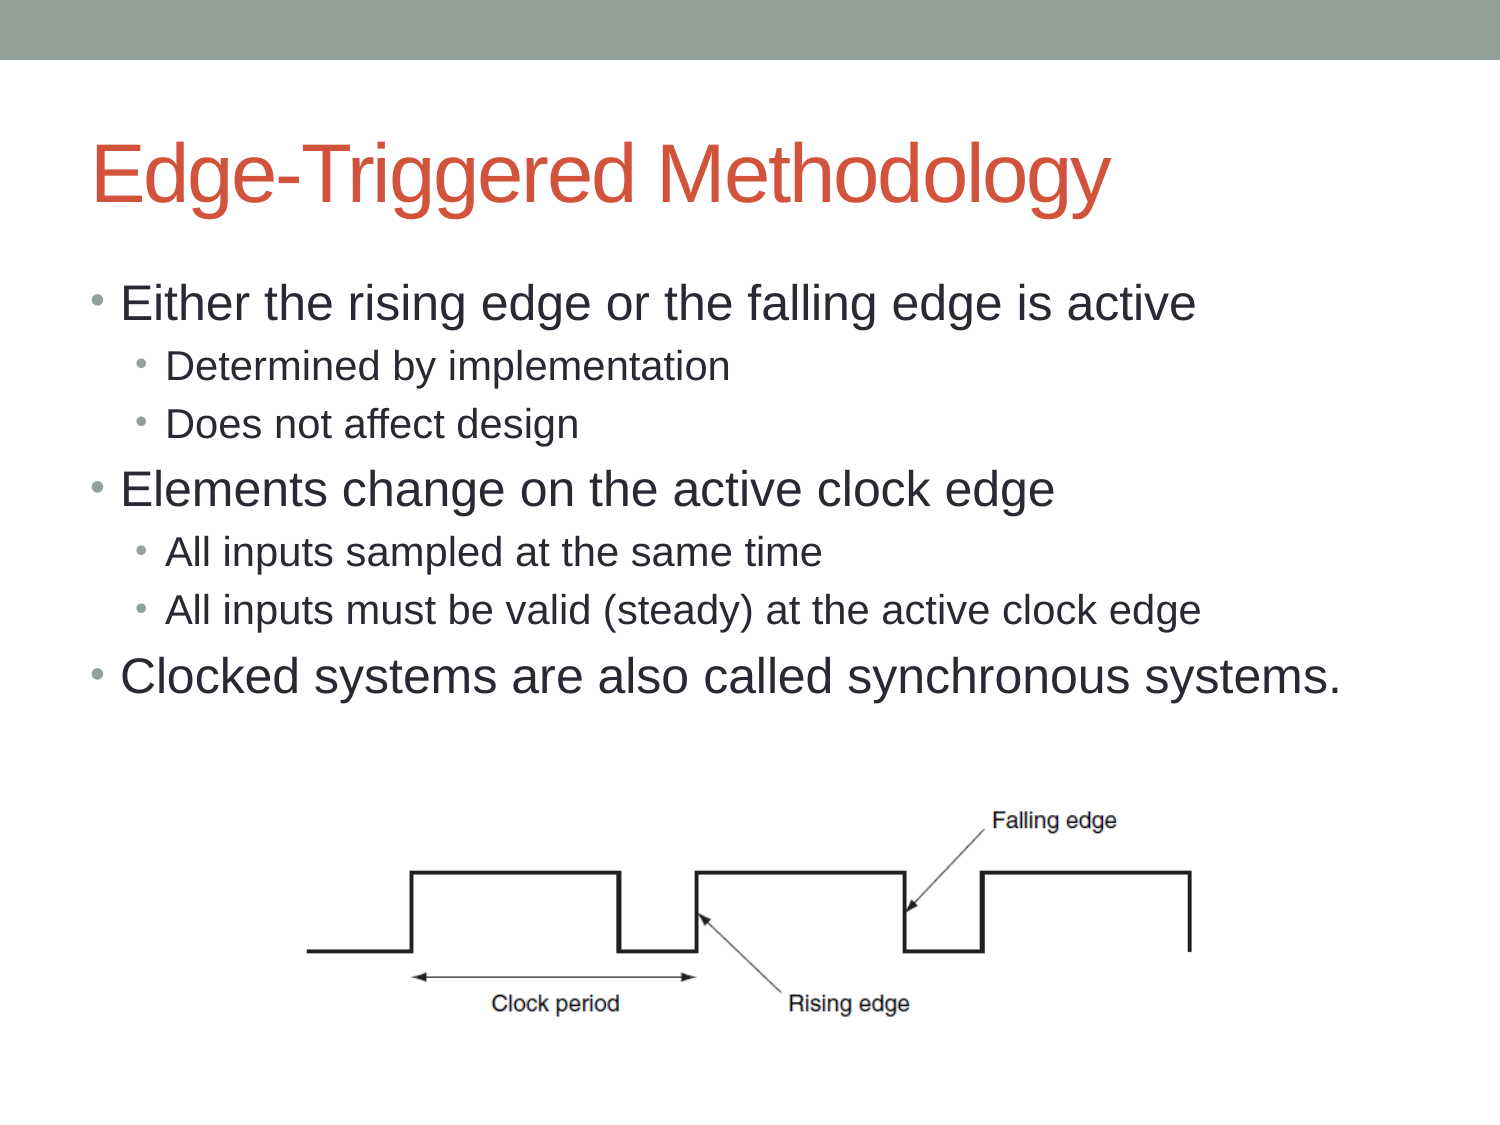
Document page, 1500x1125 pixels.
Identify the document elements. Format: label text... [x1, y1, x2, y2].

title Edge-Triggered Methodology [75, 87, 1425, 250]
list Either the rising edge or the falling edge is active Determined by implementation Does not affect design Elements change on the active clock edge All inputs sampled at the same time All inputs must be valid (steady) at the active clock edge Clocked systems are also called synchronous systems. [75, 262, 1425, 1063]
picture [262, 787, 1238, 1027]
